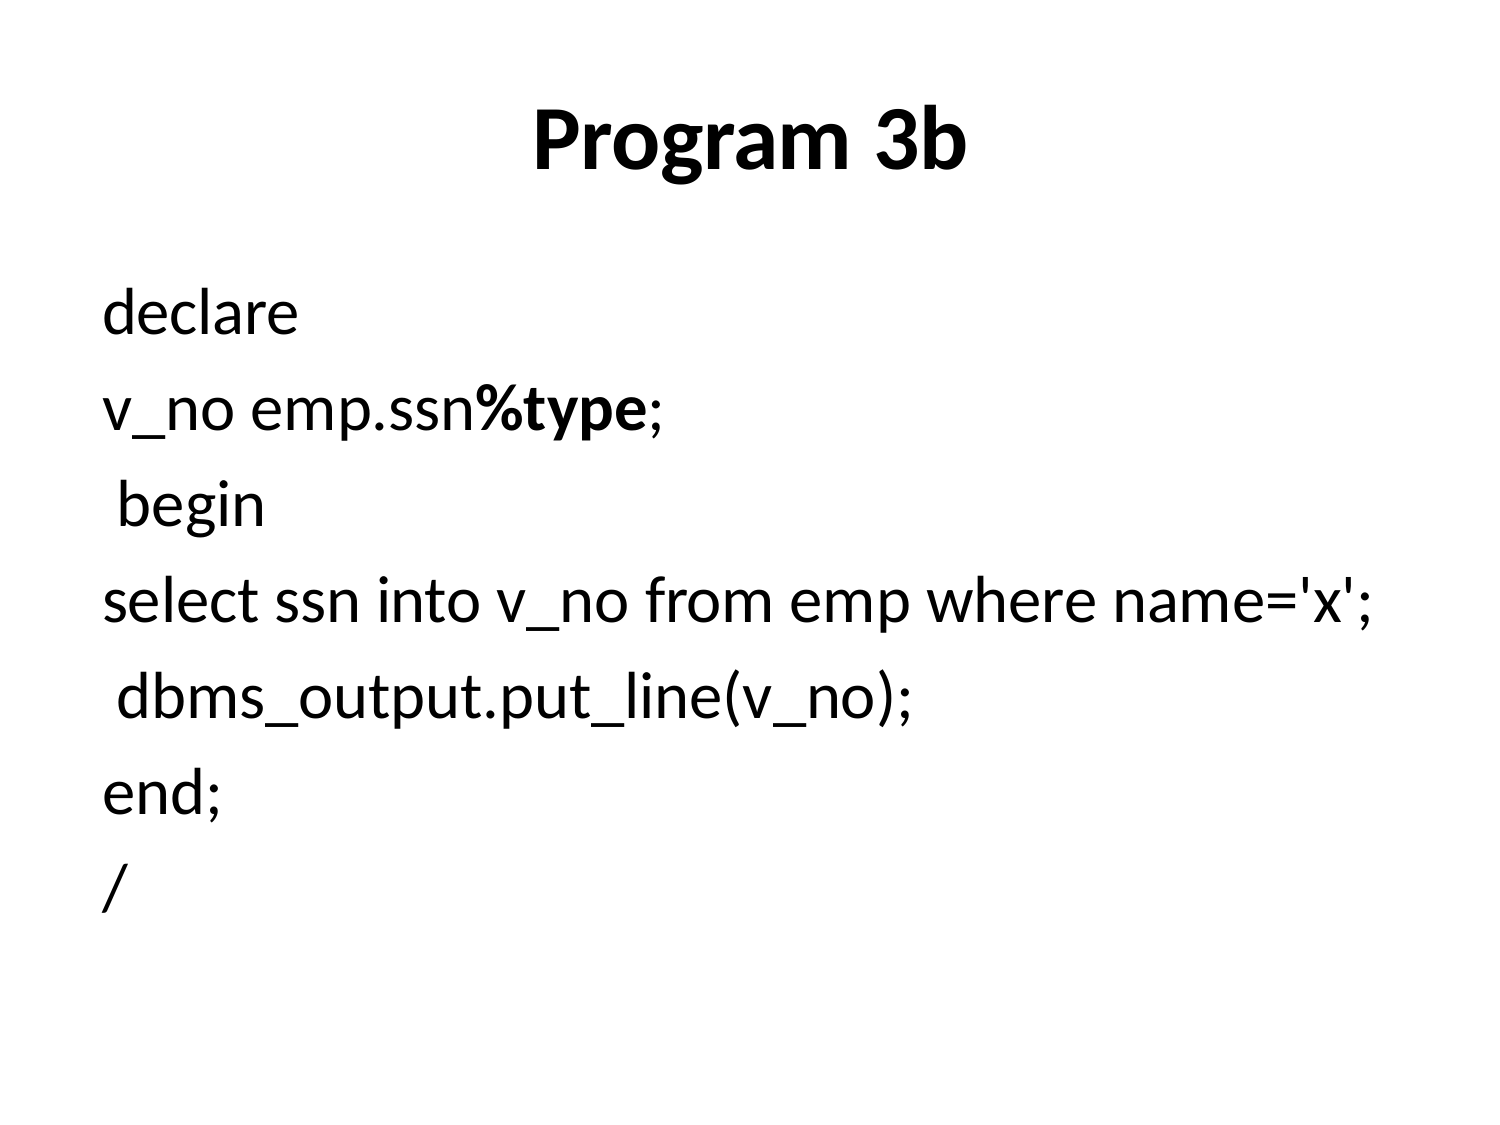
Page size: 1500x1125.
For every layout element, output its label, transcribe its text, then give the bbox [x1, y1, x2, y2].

text_box declare v_no emp.ssn%type; begin select ssn into v_no from emp where name='x'; dbms_output.put_line(v_no); end; / [99, 249, 1383, 924]
title Program 3b [530, 75, 1163, 249]
